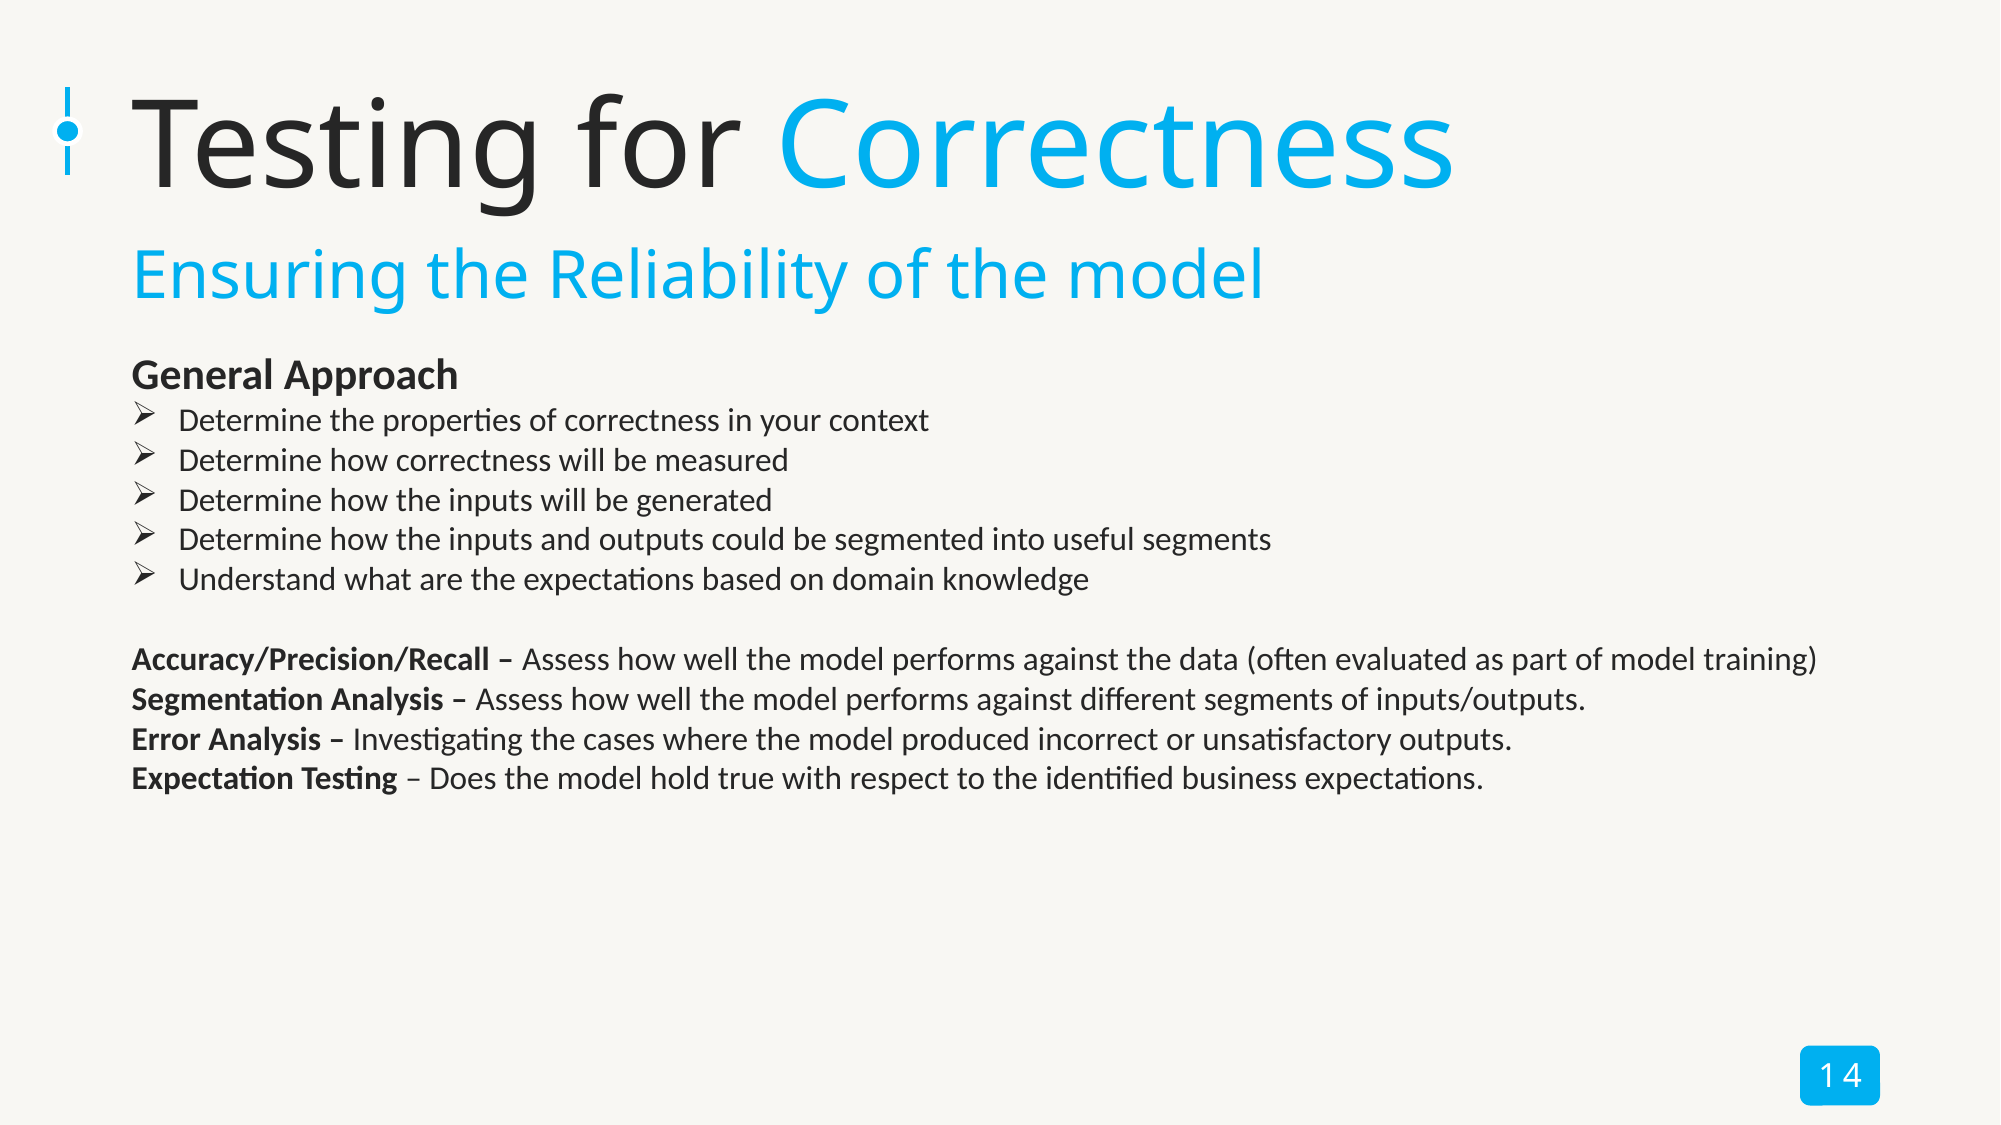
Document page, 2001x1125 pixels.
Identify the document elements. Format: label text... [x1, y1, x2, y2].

title Testing for Correctness [116, 45, 1900, 224]
list General Approach Determine the properties of correctness in your context Determine how correctness will be measured Determine how the inputs will be generated Determine how the inputs and outputs could be segmented into useful segments Understand what are the expectations based on domain knowledge Accuracy/Precision/Recall – Assess how well the model performs against the data (often evaluated as part of model training) Segmentation Analysis – Assess how well the model performs against different segments of inputs/outputs. Error Analysis – Investigating the cases where the model produced incorrect or unsatisfactory outputs. Expectation Testing – Does the model hold true with respect to the identified business expectations. [116, 338, 1900, 1046]
list Ensuring the Reliability of the model [116, 224, 1900, 317]
slide_number 14 [1800, 1045, 1881, 1106]
